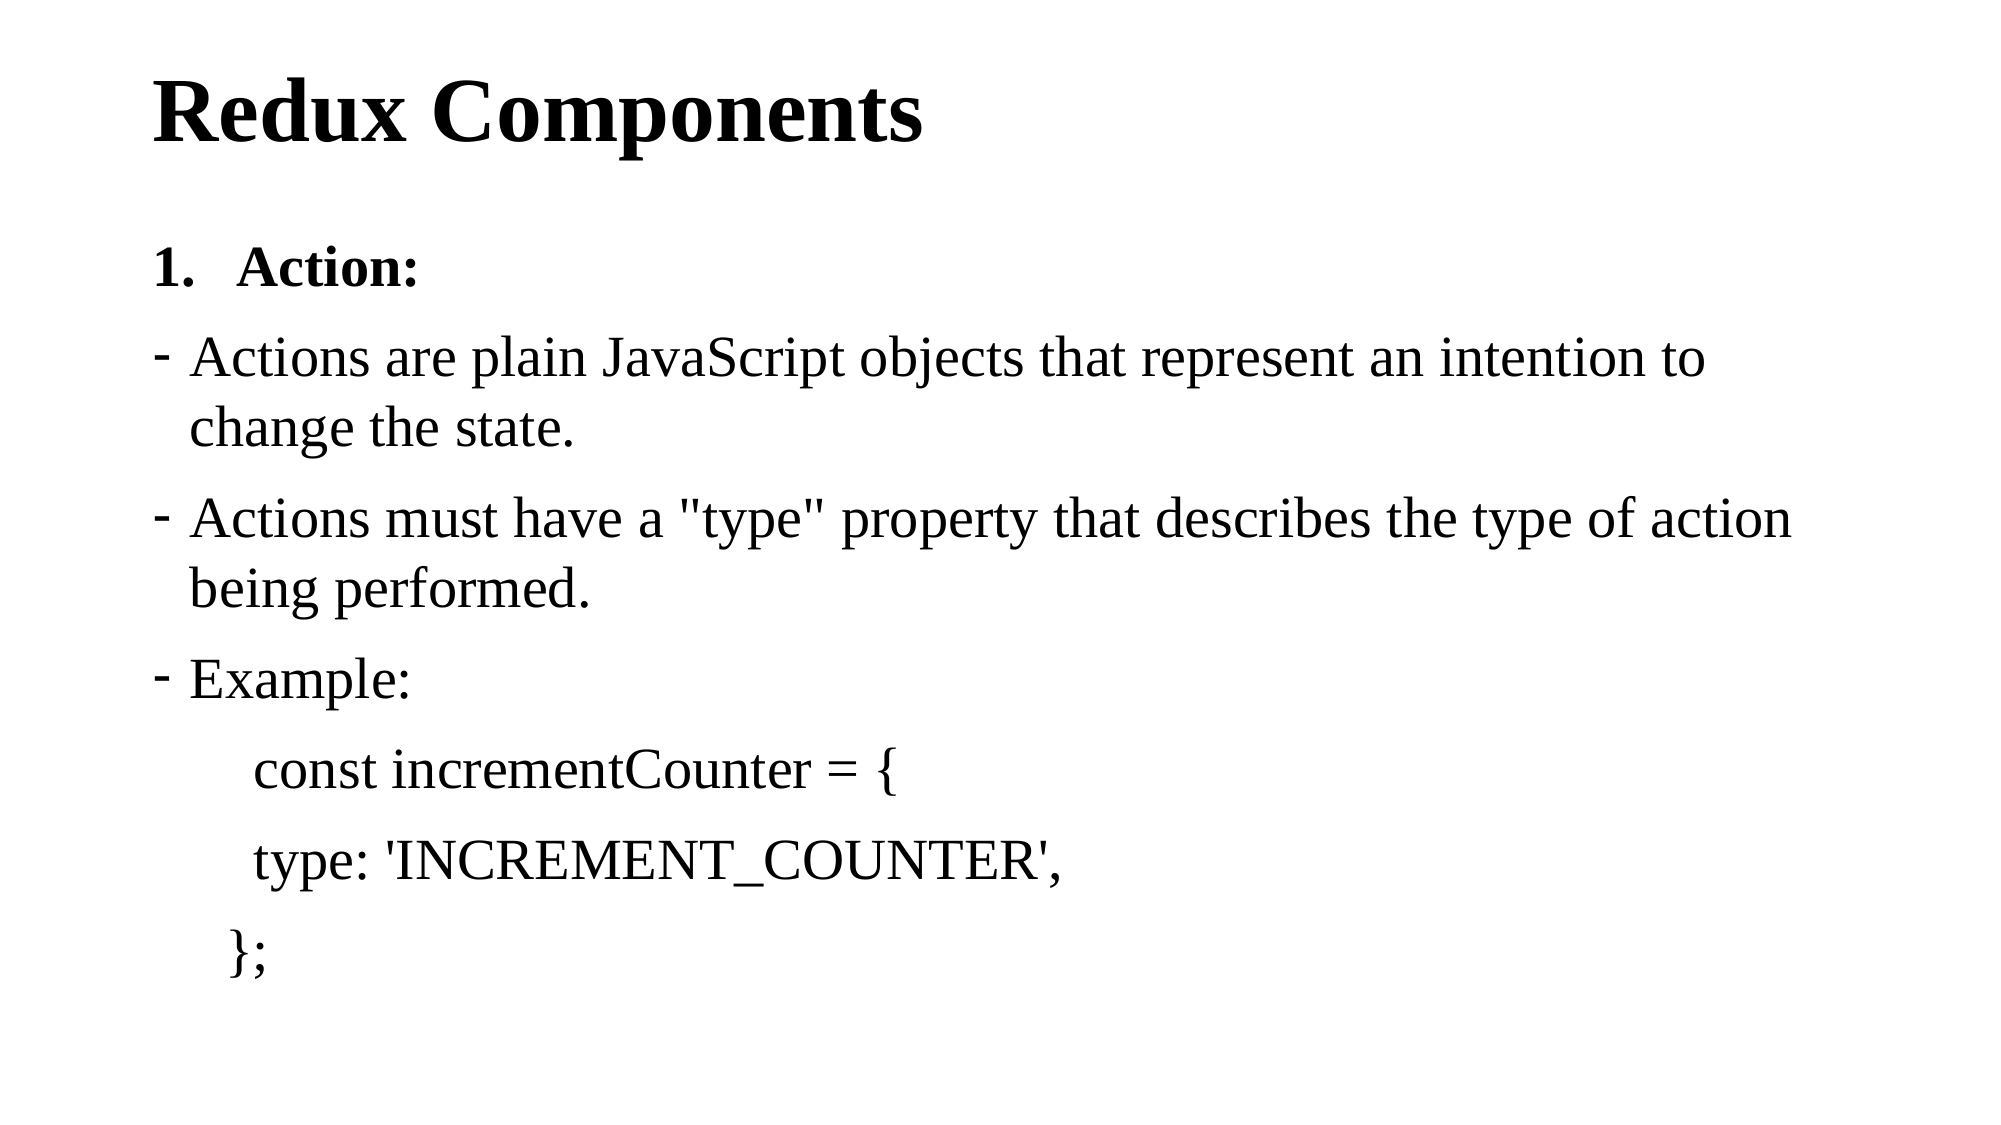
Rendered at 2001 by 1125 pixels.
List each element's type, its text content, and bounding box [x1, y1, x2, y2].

list Action: Actions are plain JavaScript objects that represent an intention to change the state. Actions must have a "type" property that describes the type of action being performed. Example: const incrementCounter = { type: 'INCREMENT_COUNTER', }; [137, 220, 1863, 1125]
title Redux Components [137, 3, 1863, 220]
